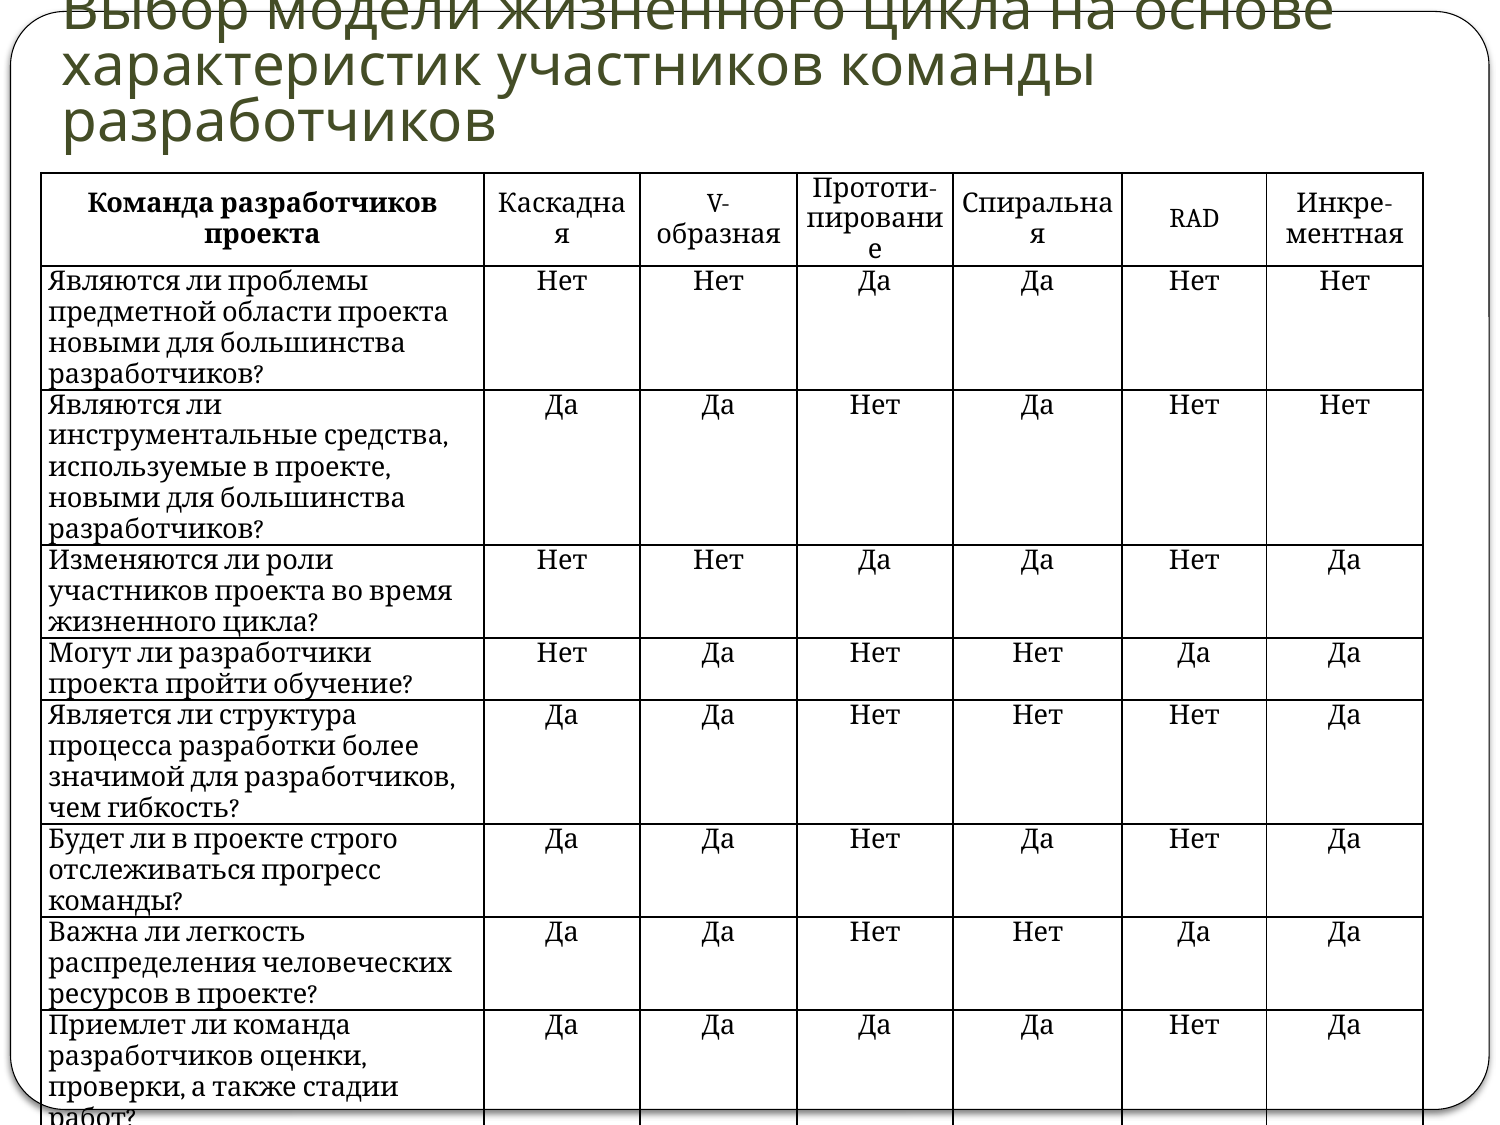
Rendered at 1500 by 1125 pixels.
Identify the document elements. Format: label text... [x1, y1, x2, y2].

table_cell Будет ли в проекте строго отслеживаться прогресс команды? [42, 825, 483, 916]
table_cell Нет [798, 825, 952, 916]
table_cell Да [1267, 701, 1422, 823]
table_cell Нет [1267, 391, 1422, 544]
table_cell Да [641, 639, 796, 699]
table_cell Нет [485, 639, 639, 699]
table_cell Да [485, 825, 639, 916]
table_cell Нет [798, 391, 952, 544]
table_cell Важна ли легкость распределения человеческих ресурсов в проекте? [42, 918, 483, 1009]
table_header RAD [1123, 174, 1266, 265]
table_cell Да [954, 825, 1121, 916]
table_cell Являются ли проблемы предметной области проекта новыми для большинства разработчиков? [42, 267, 483, 389]
table_cell Могут ли разработчики проекта пройти обучение? [42, 639, 483, 699]
table_cell Нет [1123, 701, 1266, 823]
table_cell Да [798, 1011, 952, 1125]
table_cell Да [954, 267, 1121, 389]
table_cell Нет [798, 639, 952, 699]
table_cell Является ли структура процесса разработки более значимой для разработчиков, чем гибкость? [42, 701, 483, 823]
table_cell Да [798, 267, 952, 389]
table_cell Да [641, 391, 796, 544]
table_cell Да [1123, 639, 1266, 699]
table_cell Нет [1123, 825, 1266, 916]
table_cell Да [1267, 639, 1422, 699]
table_cell Да [954, 1011, 1121, 1125]
table_cell Нет [1267, 267, 1422, 389]
table_cell Да [954, 546, 1121, 637]
table_cell Да [1267, 546, 1422, 637]
table_cell Нет [798, 918, 952, 1009]
table_header Инкре-ментная [1267, 174, 1422, 265]
table_cell Нет [1123, 1011, 1266, 1125]
table_cell Нет [1123, 546, 1266, 637]
table_cell Нет [485, 546, 639, 637]
table_header Каскадная [485, 174, 639, 265]
table_cell Да [641, 1011, 796, 1125]
table_cell Да [798, 546, 952, 637]
title Выбор модели жизненного цикла на основе характеристик участников команды разработчиков [47, 36, 1418, 168]
table_cell Да [485, 701, 639, 823]
table_header V-образная [641, 174, 796, 265]
table_header Прототи-пирование [798, 174, 952, 265]
table_cell Нет [641, 267, 796, 389]
table_cell Да [954, 391, 1121, 544]
table_cell Изменяются ли роли участников проекта во время жизненного цикла? [42, 546, 483, 637]
table_header Спиральная [954, 174, 1121, 265]
table_cell Нет [641, 546, 796, 637]
table_cell Да [485, 391, 639, 544]
table_cell Да [641, 825, 796, 916]
table_cell Нет [954, 918, 1121, 1009]
table_cell Да [641, 918, 796, 1009]
table_cell Нет [954, 639, 1121, 699]
table_header Команда разработчиков проекта [42, 174, 483, 265]
table_cell Нет [485, 267, 639, 389]
table_cell Да [1267, 918, 1422, 1009]
table_cell Нет [798, 701, 952, 823]
table_cell Нет [954, 701, 1121, 823]
table_cell Да [1267, 1011, 1422, 1125]
table_cell Приемлет ли команда разработчиков оценки, проверки, а также стадии работ? [42, 1011, 483, 1125]
table_cell Нет [1123, 391, 1266, 544]
table_cell Являются ли инструментальные средства, используемые в проекте, новыми для большинства разработчиков? [42, 391, 483, 544]
table_cell Да [1267, 825, 1422, 916]
table_cell Нет [1123, 267, 1266, 389]
table_cell Да [641, 701, 796, 823]
table_cell Да [485, 1011, 639, 1125]
table_cell Да [1123, 918, 1266, 1009]
table_cell Да [485, 918, 639, 1009]
